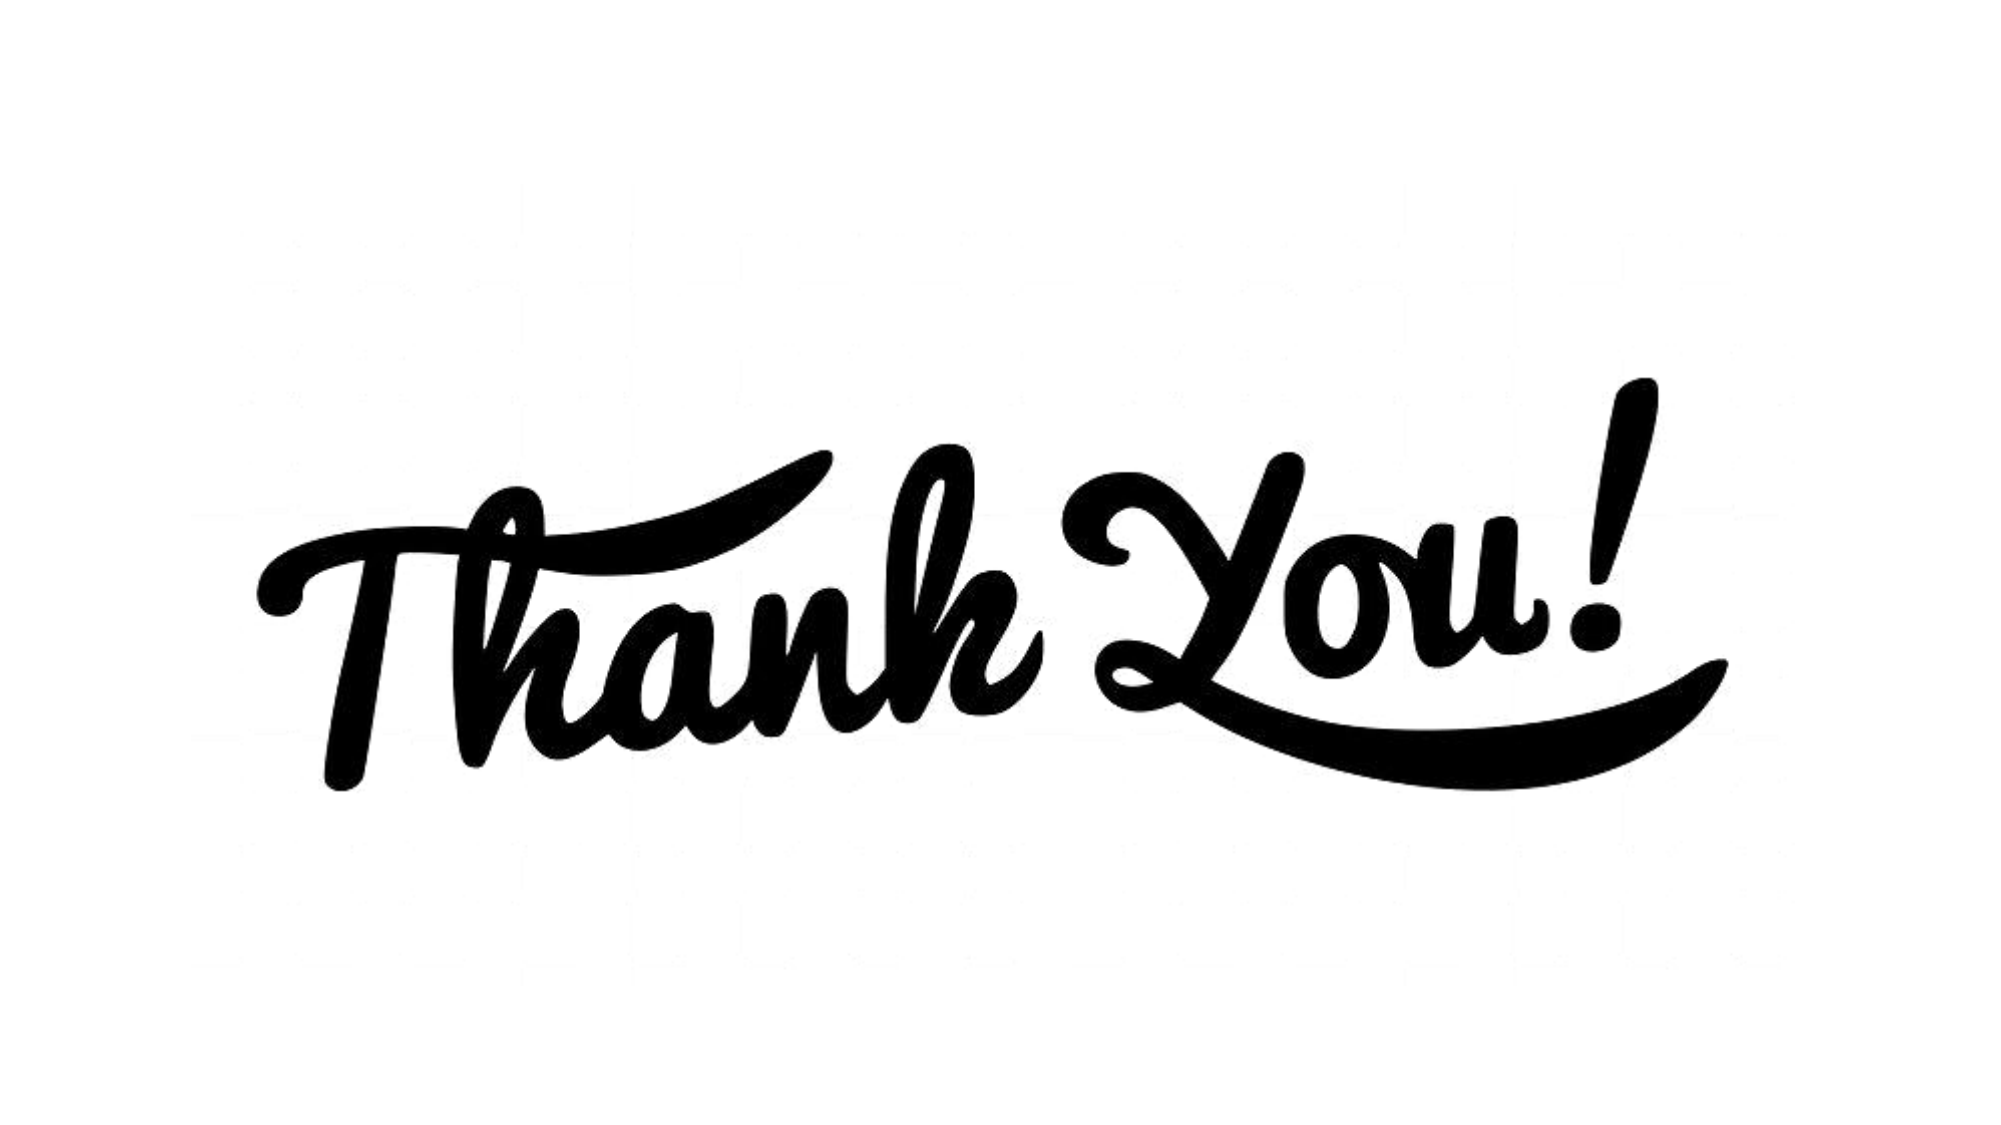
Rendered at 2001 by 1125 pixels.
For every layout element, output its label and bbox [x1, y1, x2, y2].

picture [191, 183, 1796, 986]
